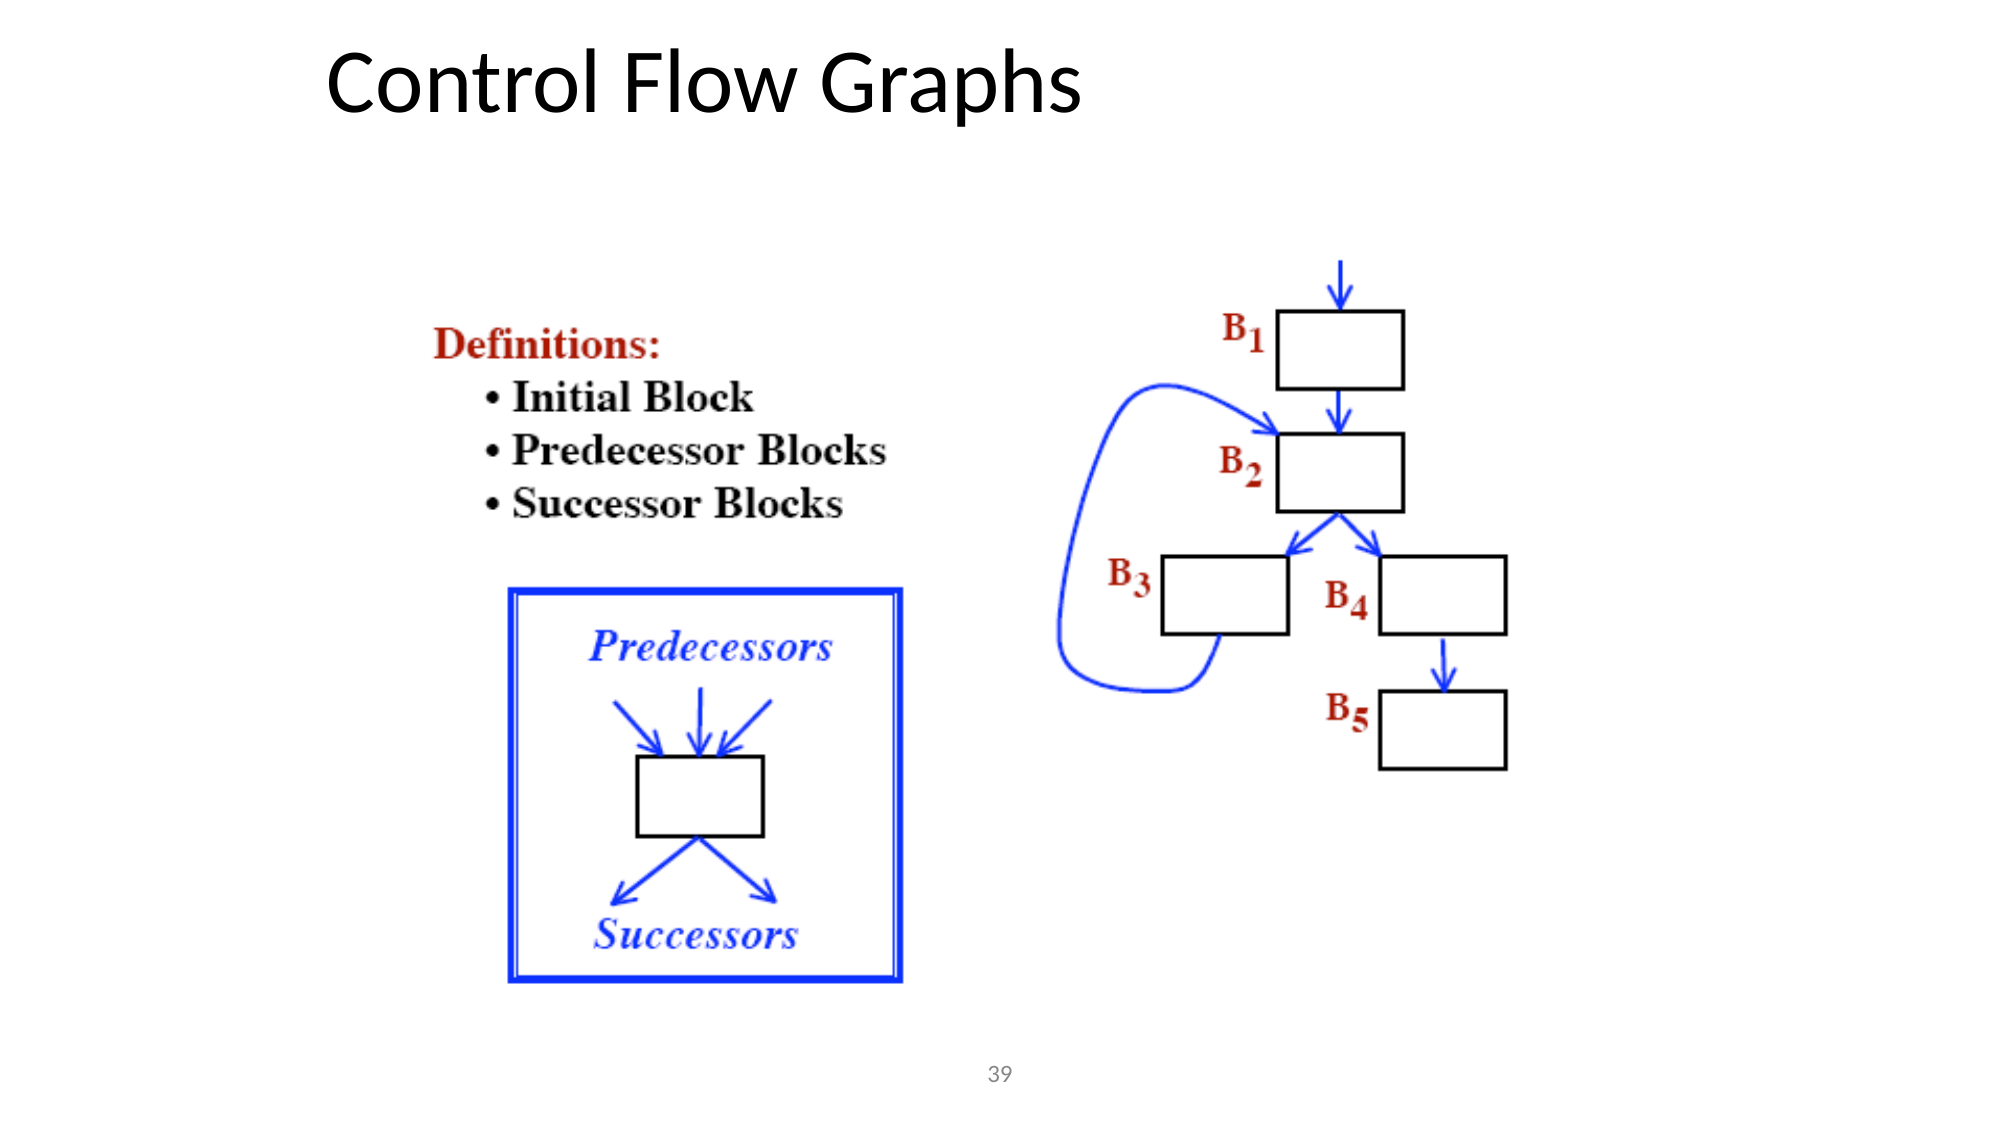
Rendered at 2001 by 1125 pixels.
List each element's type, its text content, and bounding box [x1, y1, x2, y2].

slide_number 39 [662, 1042, 1338, 1103]
title Control Flow Graphs [324, 0, 1550, 177]
text_box [412, 220, 1546, 988]
